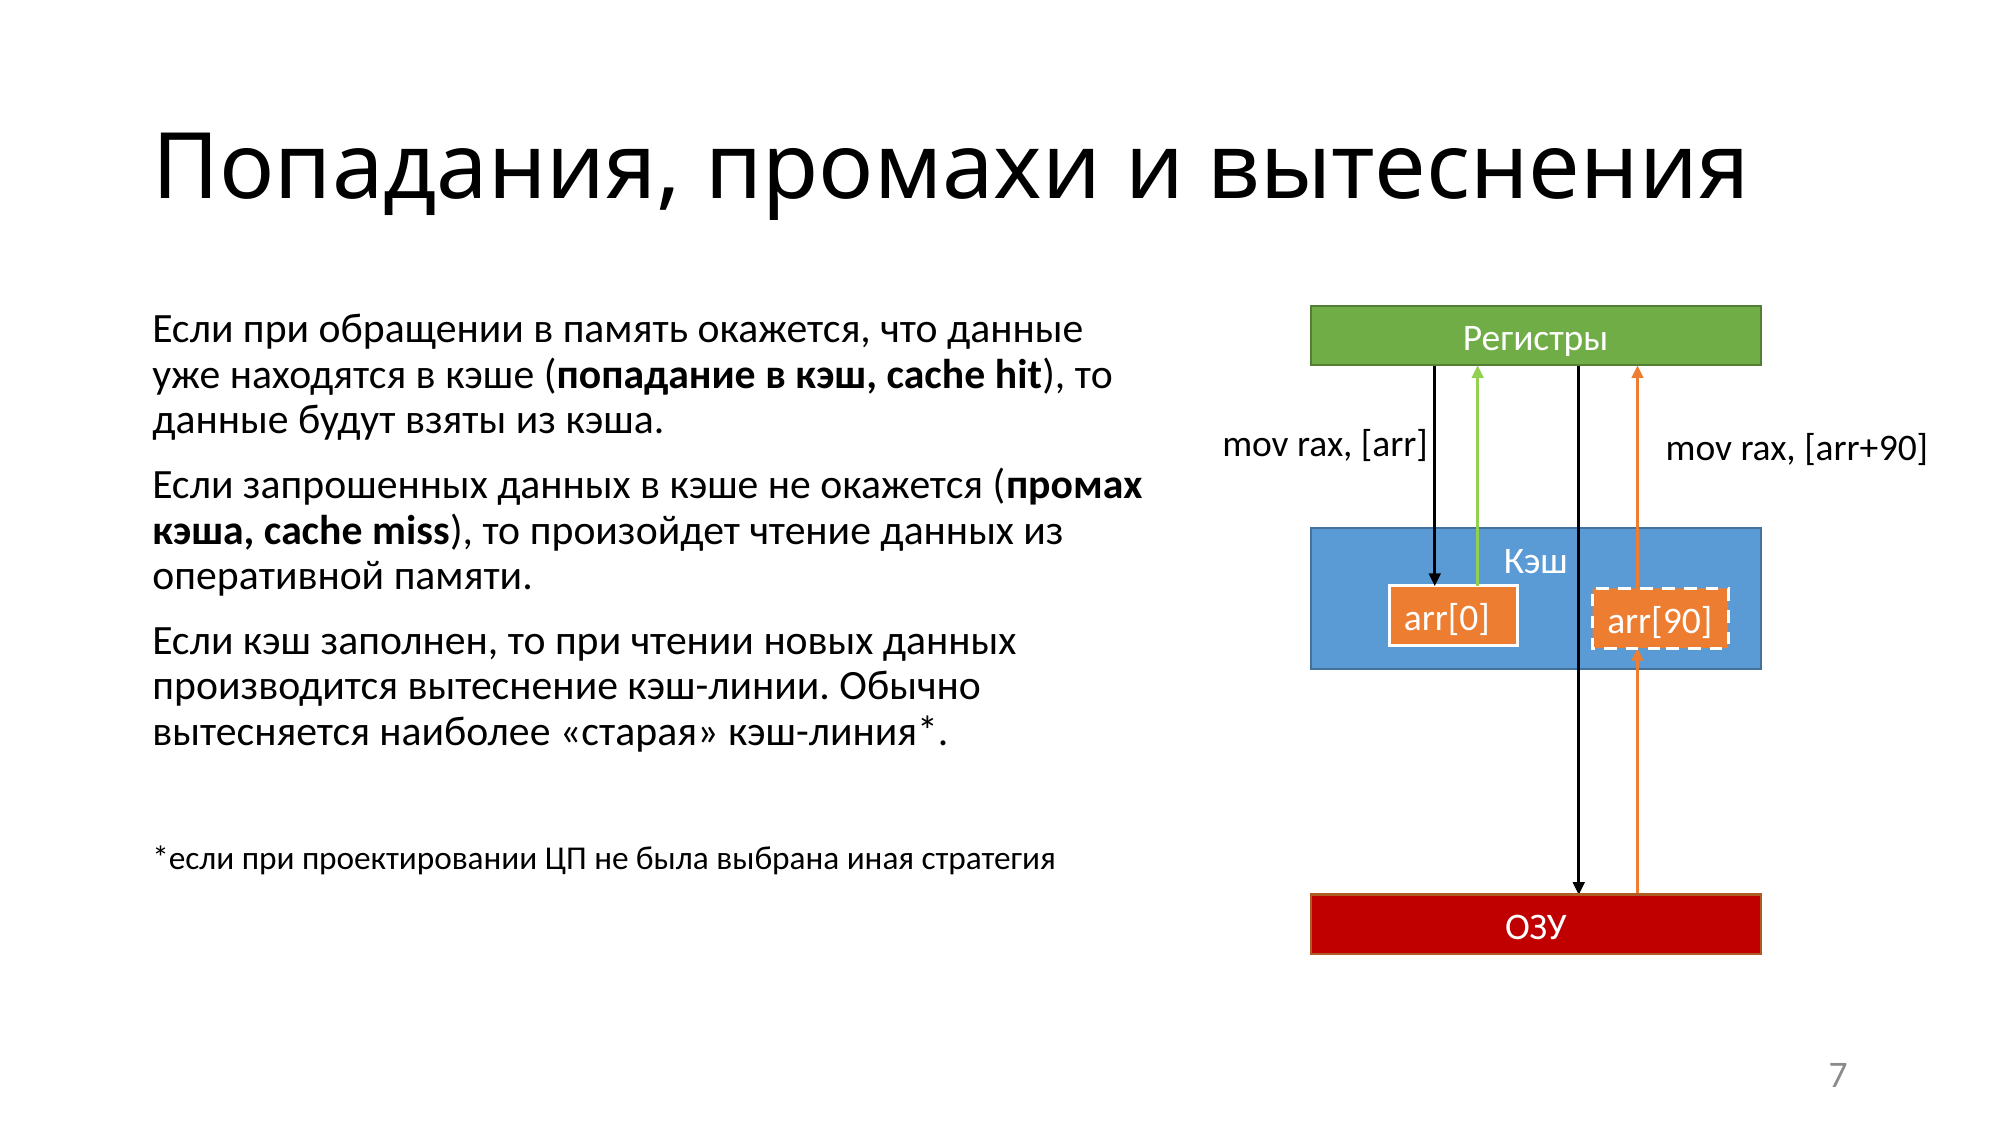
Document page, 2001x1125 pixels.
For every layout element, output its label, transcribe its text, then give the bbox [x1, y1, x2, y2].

text_box Кэш [1580, 527, 1636, 670]
text_box arr[0] [1388, 584, 1519, 647]
text_box mov rax, [arr] [1435, 411, 1444, 472]
text_box Кэш [1310, 527, 1577, 670]
text_box Регистры [1310, 305, 1762, 366]
list Если при обращении в память окажется, что данные уже находятся в кэше (попадание в кэш, cache hit), то данные будут взяты из кэша. Если запрошенных данных в кэше не окажется (промах кэша, cache miss), то произойдет чтение данных из оперативной памяти. Если кэш заполнен, то при чтении новых данных производится вытеснение кэш-линии. Обычно вытесняется наиболее «старая» кэш-линия*. *если при проектировании ЦП не была выбрана иная стратегия [137, 299, 1164, 1014]
title Попадания, промахи и вытеснения [137, 59, 1863, 278]
text_box mov rax, [arr] [1207, 411, 1434, 472]
text_box ОЗУ [1310, 893, 1762, 955]
text_box mov rax, [arr+90] [1650, 415, 1944, 475]
slide_number 7 [1412, 1042, 1863, 1103]
text_box arr[90] [1591, 587, 1730, 650]
text_box Кэш [1639, 527, 1762, 670]
